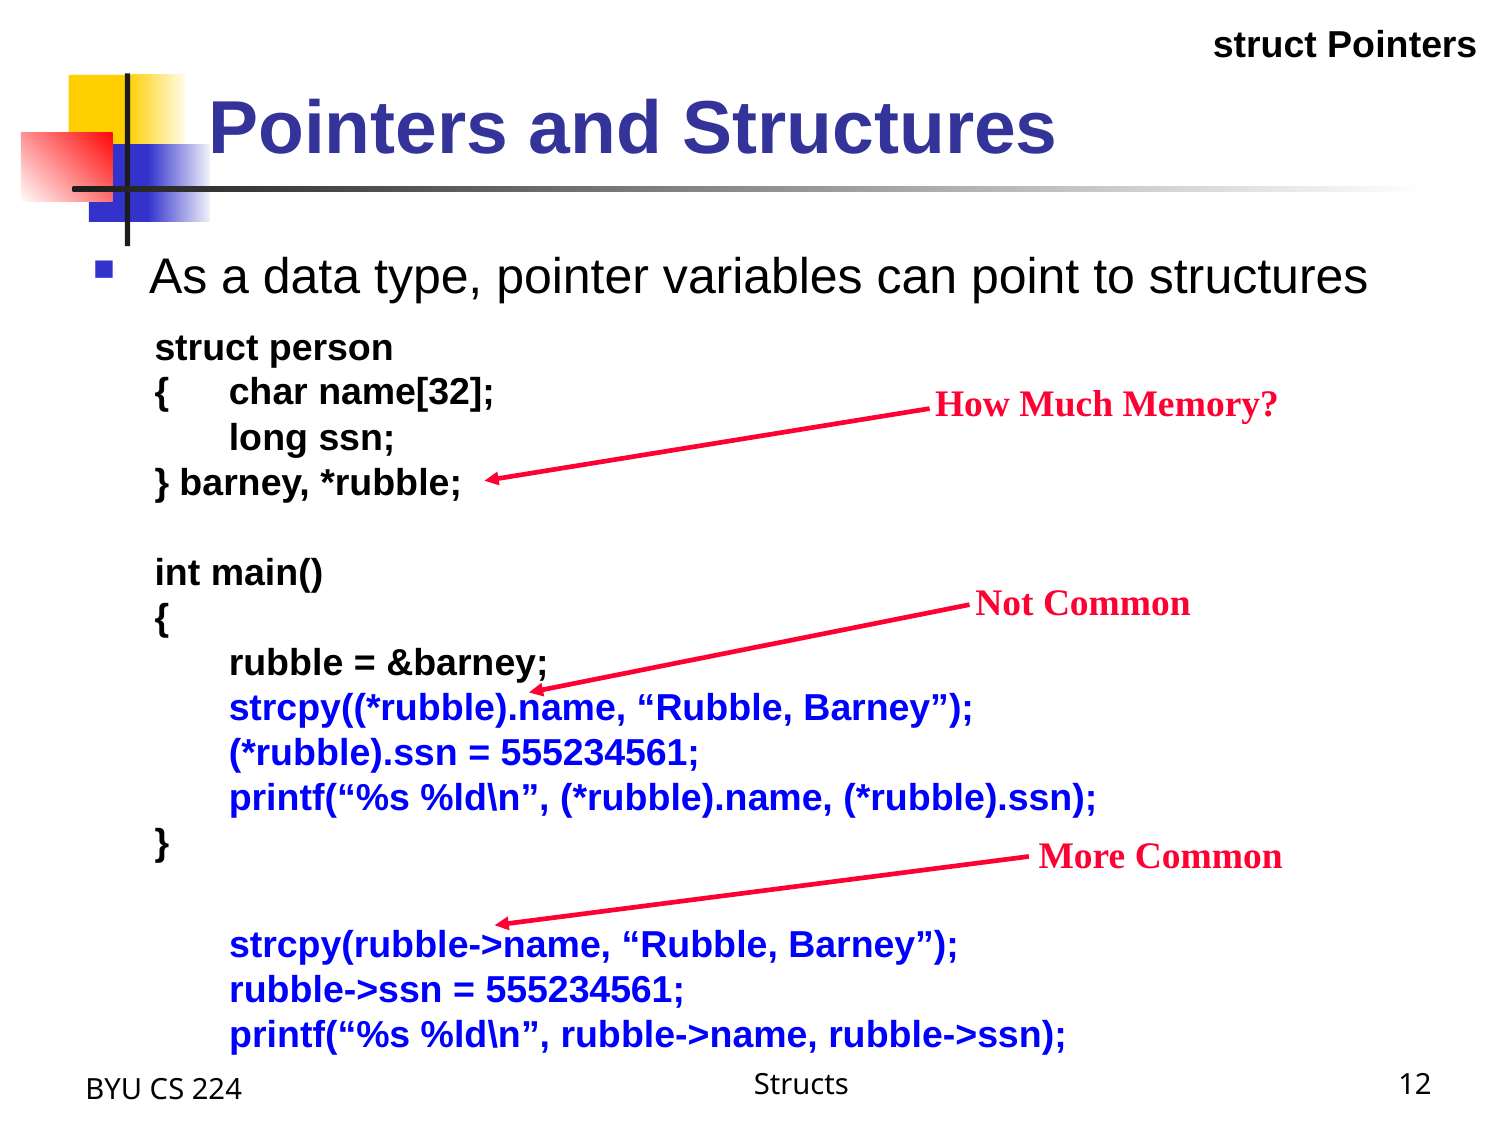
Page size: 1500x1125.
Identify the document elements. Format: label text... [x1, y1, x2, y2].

list As a data type, pointer variables can point to structures [77, 235, 1449, 380]
slide_number 12 [1134, 1037, 1447, 1113]
footer Structs [416, 1037, 1134, 1113]
text_box struct person { char name[32]; long ssn; } barney, *rubble; int main() { rubble = &barney; strcpy((*rubble).name, “Rubble, Barney”); (*rubble).ssn = 555234561; printf(“%s %ld\n”, (*rubble).name, (*rubble).ssn); } [139, 315, 1114, 870]
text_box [484, 371, 1295, 481]
text_box strcpy(rubble->name, “Rubble, Barney”); rubble->ssn = 555234561; printf(“%s %ld\n”, rubble->name, rubble->ssn); [172, 912, 1083, 1063]
title Pointers and Structures [193, 34, 1472, 177]
text_box struct Pointers [888, 12, 1493, 73]
slide_number BYU CS 224 [70, 1037, 383, 1113]
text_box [494, 823, 1299, 926]
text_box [528, 570, 1207, 693]
